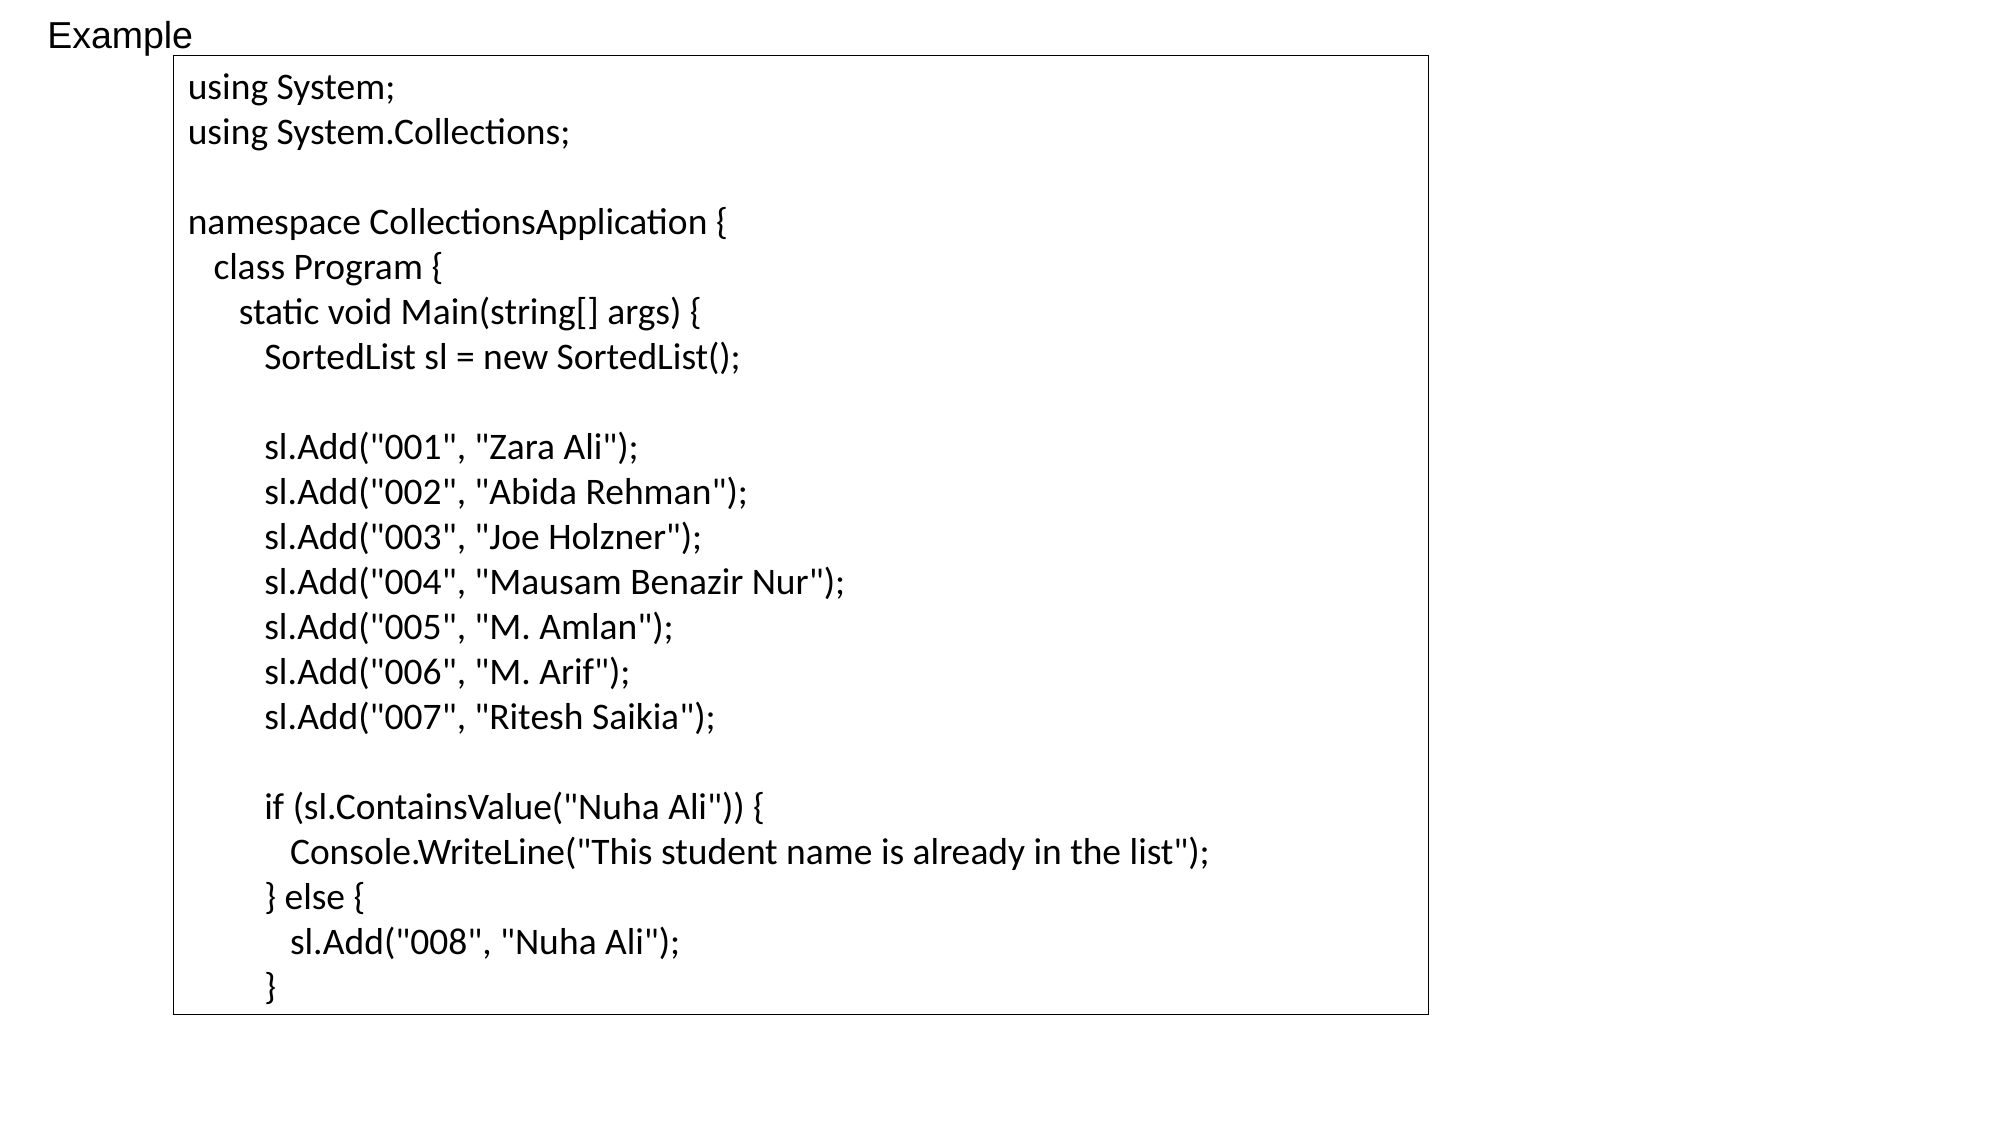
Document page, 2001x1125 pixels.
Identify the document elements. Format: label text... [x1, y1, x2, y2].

text_box Example [32, 3, 1033, 64]
text_box using System; using System.Collections; namespace CollectionsApplication { class Program { static void Main(string[] args) { SortedList sl = new SortedList(); sl.Add("001", "Zara Ali"); sl.Add("002", "Abida Rehman"); sl.Add("003", "Joe Holzner"); sl.Add("004", "Mausam Benazir Nur"); sl.Add("005", "M. Amlan"); sl.Add("006", "M. Arif"); sl.Add("007", "Ritesh Saikia"); if (sl.ContainsValue("Nuha Ali")) { Console.WriteLine("This student name is already in the list"); } else { sl.Add("008", "Nuha Ali"); } [173, 55, 1429, 1015]
